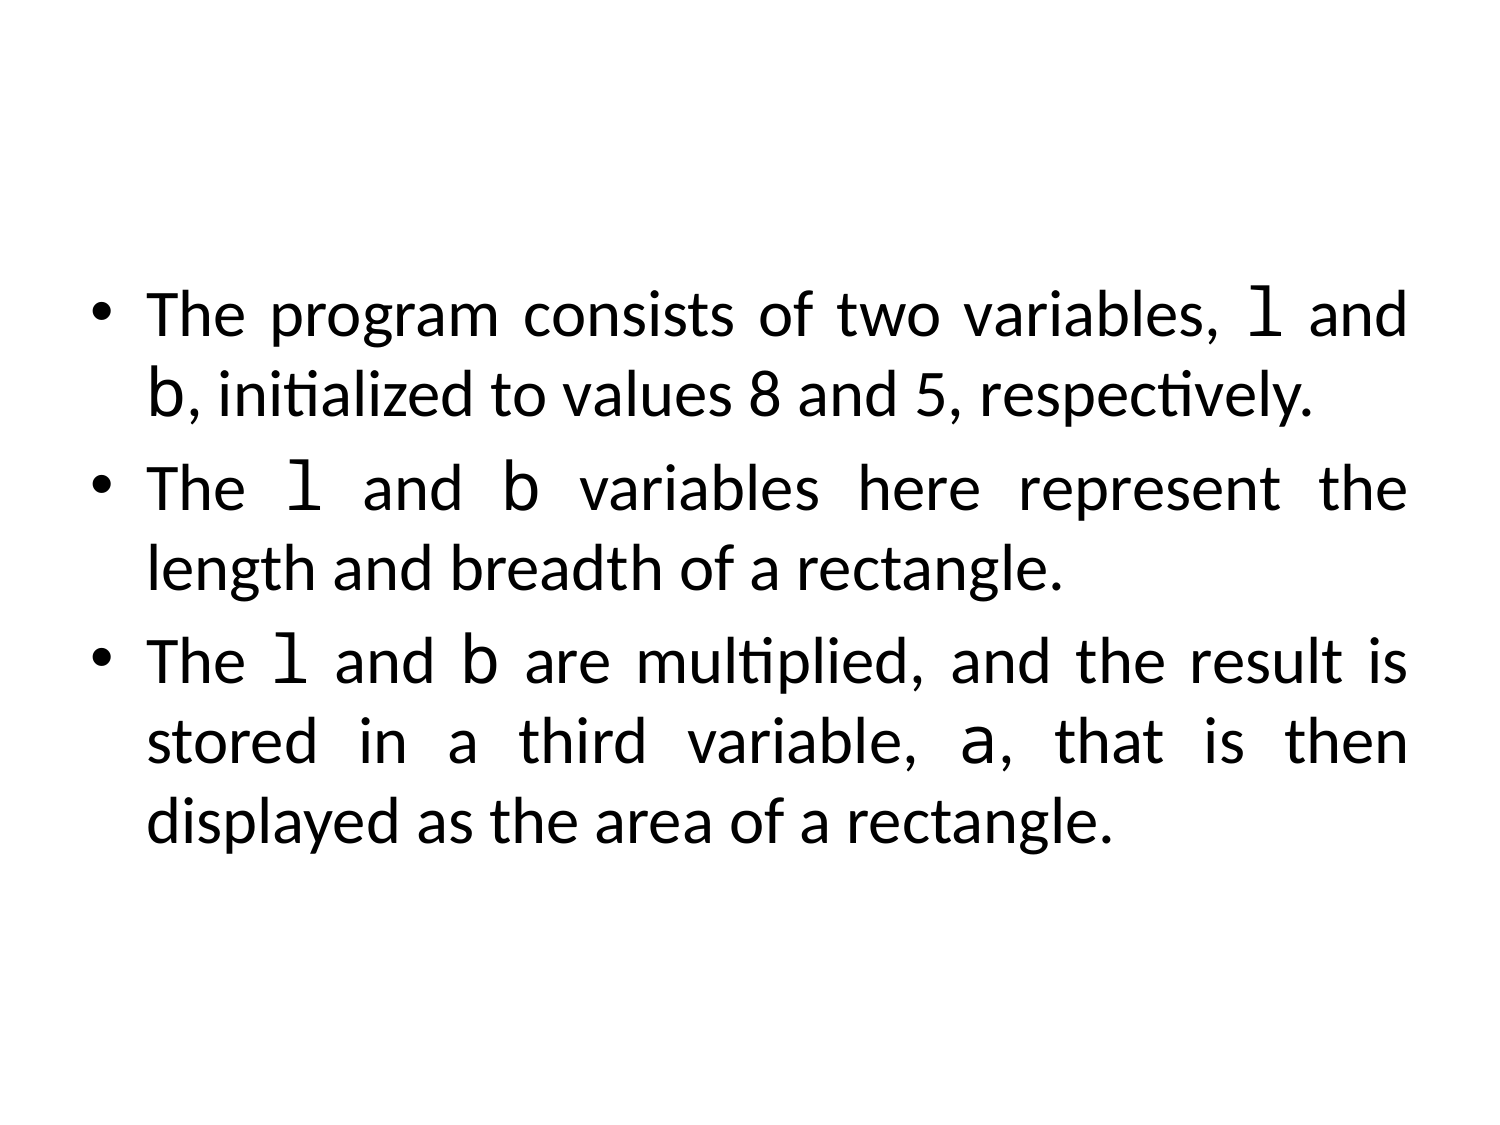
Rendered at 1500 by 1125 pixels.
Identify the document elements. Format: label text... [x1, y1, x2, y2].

list The program consists of two variables, l and b, initialized to values 8 and 5, respectively. The l and b variables here represent the length and breadth of a rectangle. The l and b are multiplied, and the result is stored in a third variable, a, that is then displayed as the area of a rectangle. [75, 262, 1425, 1005]
